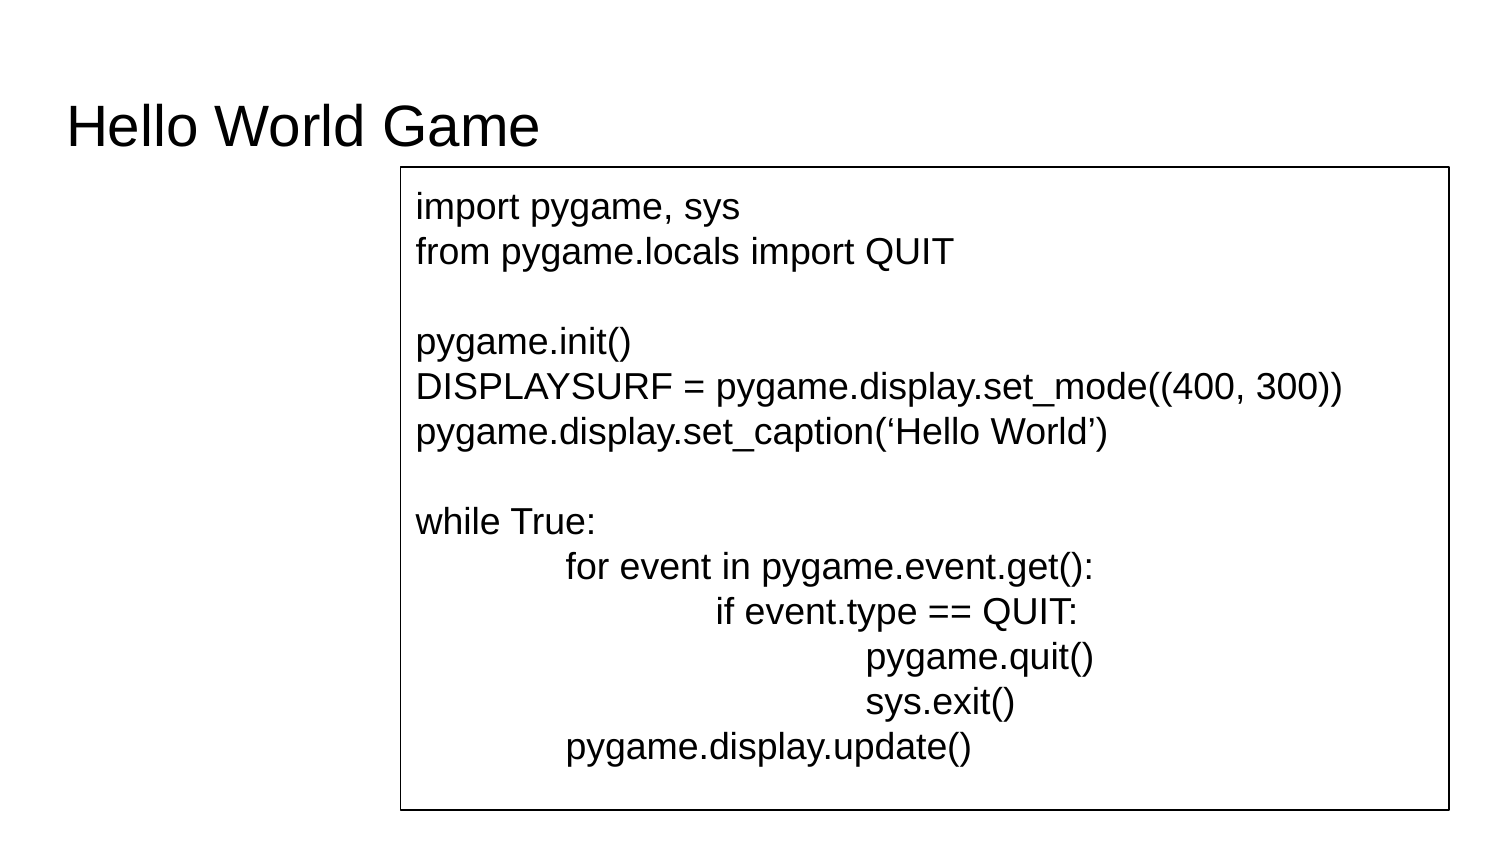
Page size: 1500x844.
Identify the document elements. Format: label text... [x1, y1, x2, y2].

text_box import pygame, sys from pygame.locals import QUIT pygame.init() DISPLAYSURF = pygame.display.set_mode((400, 300)) pygame.display.set_caption(‘Hello World’) while True: for event in pygame.event.get(): if event.type == QUIT: pygame.quit() sys.exit() pygame.display.update() [400, 166, 1449, 811]
title Hello World Game [51, 72, 1449, 167]
